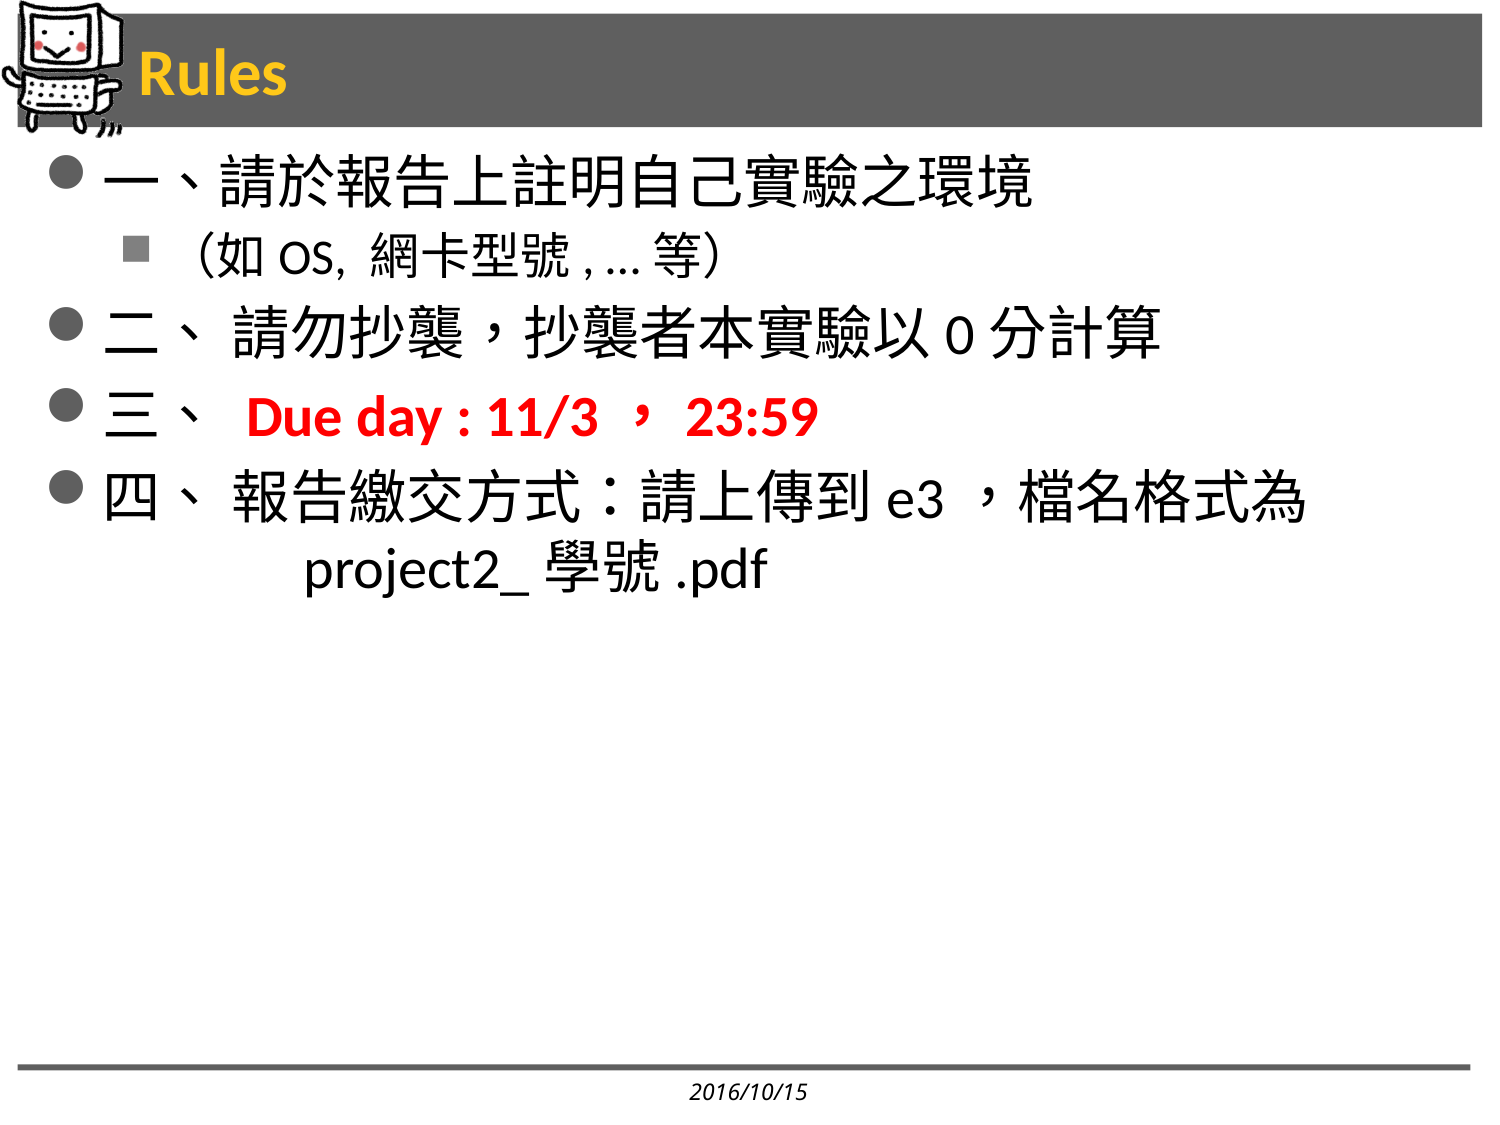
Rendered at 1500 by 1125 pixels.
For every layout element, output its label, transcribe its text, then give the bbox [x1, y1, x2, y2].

list 一、請於報告上註明自己實驗之環境 （如OS, 網卡型號, …等） 二、 請勿抄襲，抄襲者本實驗以0分計算 三、 Due day : 11/3，23:59 四、 報告繳交方式：請上傳到e3，檔名格式為 project2_學號.pdf [29, 136, 1471, 1071]
footer 2016/10/15 [510, 1070, 987, 1124]
title Rules [123, 30, 1500, 107]
picture [0, 0, 128, 138]
